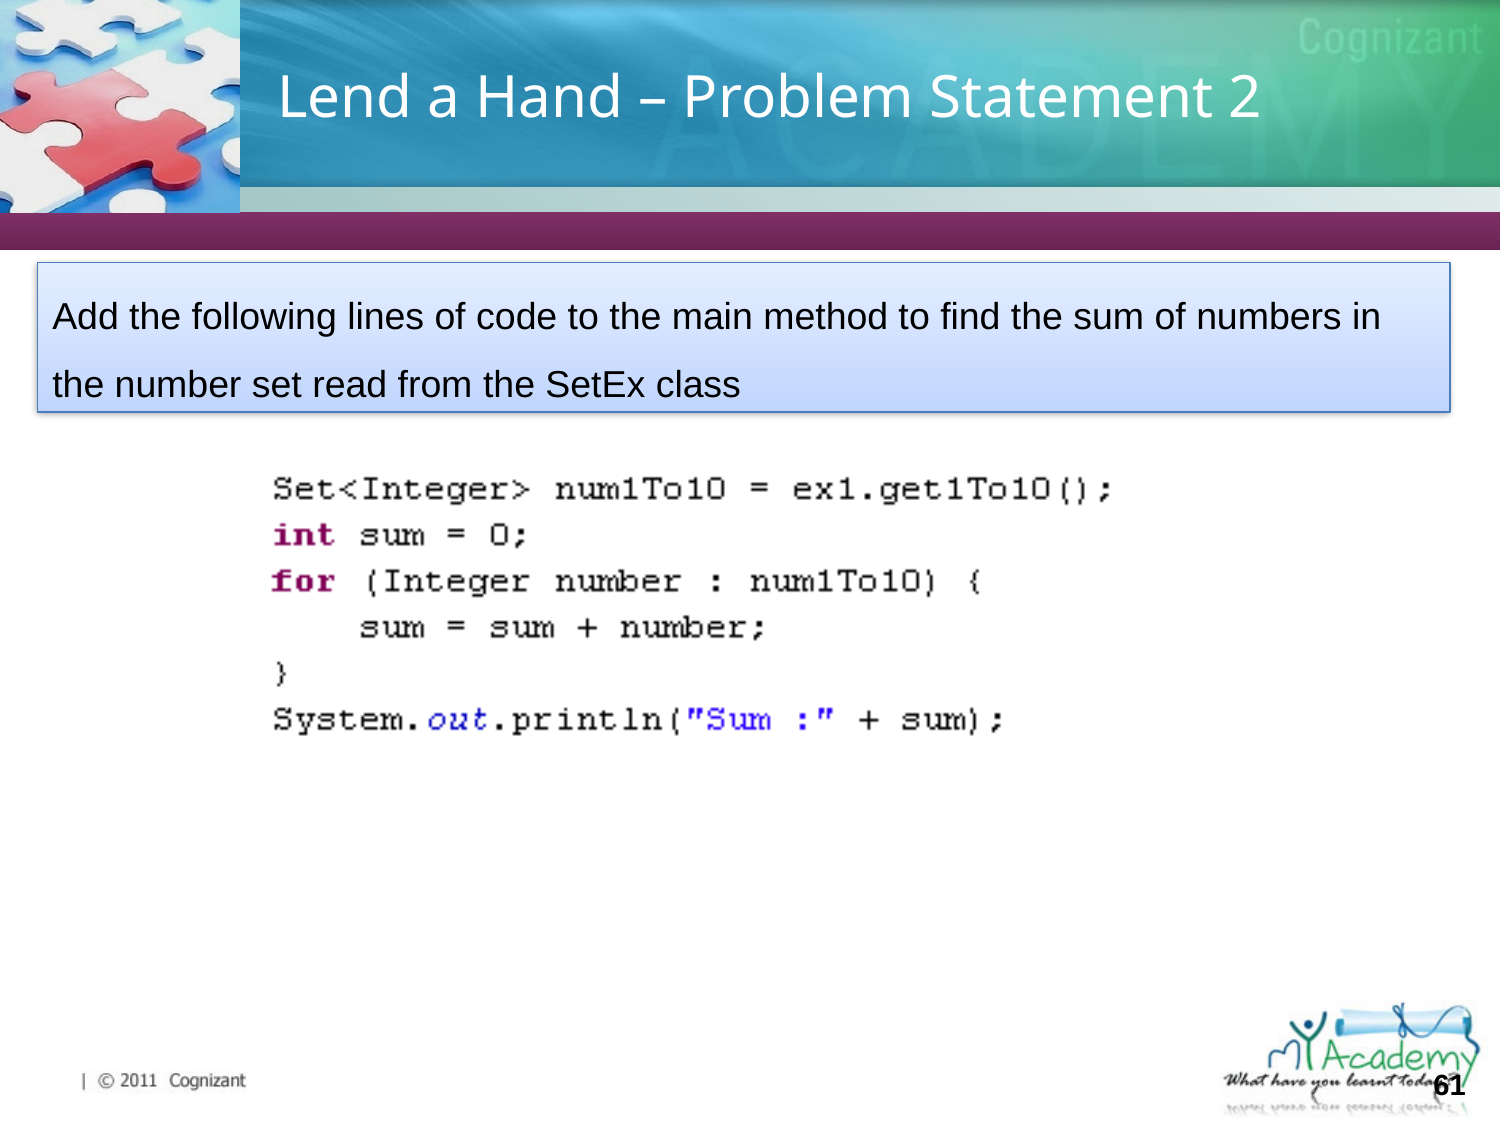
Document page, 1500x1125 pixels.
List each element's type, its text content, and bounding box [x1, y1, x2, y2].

slide_number 61 [1418, 1059, 1492, 1112]
title Lend a Hand – Problem Statement 2 [262, 0, 1500, 188]
picture [0, 0, 262, 213]
picture [0, 250, 1500, 1125]
text_box Add the following lines of code to the main method to find the sum of numbers in the number set read from the SetEx class [37, 262, 1451, 413]
